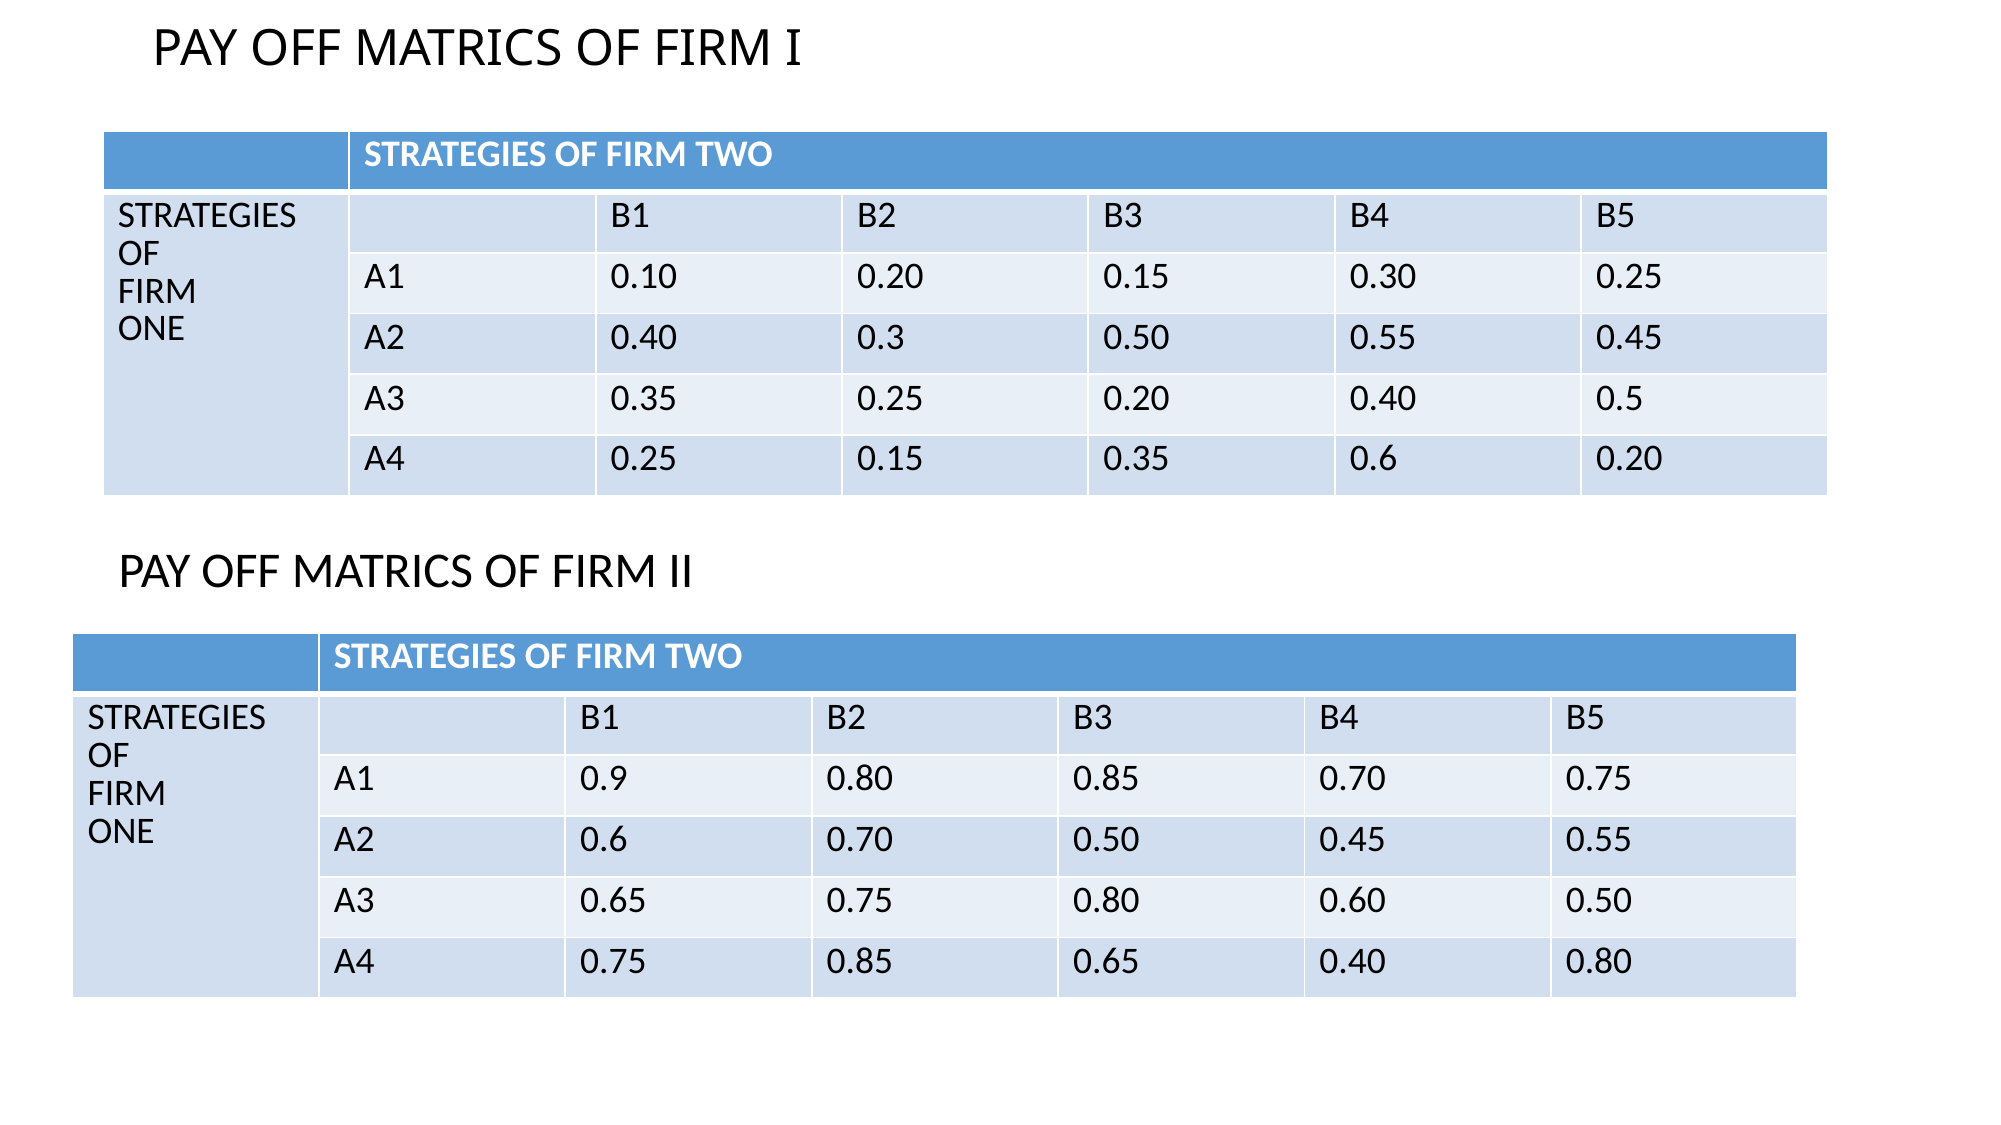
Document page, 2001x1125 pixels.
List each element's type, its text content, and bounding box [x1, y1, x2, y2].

table_cell 0.15 [843, 436, 1087, 495]
table_cell A3 [350, 375, 595, 434]
table_cell A1 [320, 756, 564, 815]
table_cell 0.20 [843, 254, 1087, 313]
title PAY OFF MATRICS OF FIRM I [137, 0, 1863, 100]
table_cell 0.25 [597, 436, 841, 495]
table_cell 0.45 [1582, 314, 1827, 373]
table_cell 0.45 [1305, 817, 1550, 876]
table_cell [350, 195, 595, 252]
table_cell [320, 697, 564, 754]
table_cell 0.75 [566, 938, 811, 997]
table_cell 0.65 [566, 878, 811, 937]
table_cell B1 [566, 697, 811, 754]
table_header [73, 634, 318, 691]
table_cell 0.35 [1089, 436, 1334, 495]
table_cell 0.20 [1089, 375, 1334, 434]
table_cell 0.15 [1089, 254, 1334, 313]
table_cell A2 [320, 817, 564, 876]
table_cell B5 [1582, 195, 1827, 252]
table_cell B5 [1552, 697, 1796, 754]
table_cell 0.55 [1336, 314, 1580, 373]
table_cell 0.50 [1059, 817, 1304, 876]
table_cell 0.80 [1552, 938, 1796, 997]
table_cell A3 [320, 878, 564, 937]
table_cell STRATEGIES OF FIRM ONE [73, 697, 318, 997]
table_cell 0.20 [1582, 436, 1827, 495]
table_header STRATEGIES OF FIRM TWO [350, 132, 1827, 189]
table_cell 0.40 [1336, 375, 1580, 434]
table_cell B3 [1089, 195, 1334, 252]
table_cell 0.60 [1305, 878, 1550, 937]
table_cell 0.70 [1305, 756, 1550, 815]
table_cell 0.9 [566, 756, 811, 815]
table_cell 0.80 [1059, 878, 1304, 937]
table_cell 0.40 [597, 314, 841, 373]
table_cell 0.75 [813, 878, 1057, 937]
table_cell A4 [320, 938, 564, 997]
table_cell A4 [350, 436, 595, 495]
table_cell 0.3 [843, 314, 1087, 373]
table_cell A1 [350, 254, 595, 313]
table_header STRATEGIES OF FIRM TWO [320, 634, 1796, 691]
table_cell B3 [1059, 697, 1304, 754]
table_cell 0.6 [566, 817, 811, 876]
table_cell 0.50 [1552, 878, 1796, 937]
table_cell 0.50 [1089, 314, 1334, 373]
text_box PAY OFF MATRICS OF FIRM II [103, 529, 2000, 605]
table_cell 0.25 [843, 375, 1087, 434]
table_cell 0.65 [1059, 938, 1304, 997]
table_cell 0.85 [1059, 756, 1304, 815]
table_header [104, 132, 348, 189]
table_cell 0.6 [1336, 436, 1580, 495]
table_cell 0.35 [597, 375, 841, 434]
table_cell A2 [350, 314, 595, 373]
table_cell B1 [597, 195, 841, 252]
table_cell 0.5 [1582, 375, 1827, 434]
table_cell 0.80 [813, 756, 1057, 815]
table_cell 0.40 [1305, 938, 1550, 997]
table_cell 0.85 [813, 938, 1057, 997]
table_cell B2 [813, 697, 1057, 754]
table_cell 0.70 [813, 817, 1057, 876]
table_cell 0.25 [1582, 254, 1827, 313]
table_cell B2 [843, 195, 1087, 252]
table_cell B4 [1336, 195, 1580, 252]
table_cell B4 [1305, 697, 1550, 754]
table_cell 0.55 [1552, 817, 1796, 876]
table_cell STRATEGIES OF FIRM ONE [104, 195, 348, 495]
table_cell 0.10 [597, 254, 841, 313]
table_cell 0.75 [1552, 756, 1796, 815]
table_cell 0.30 [1336, 254, 1580, 313]
